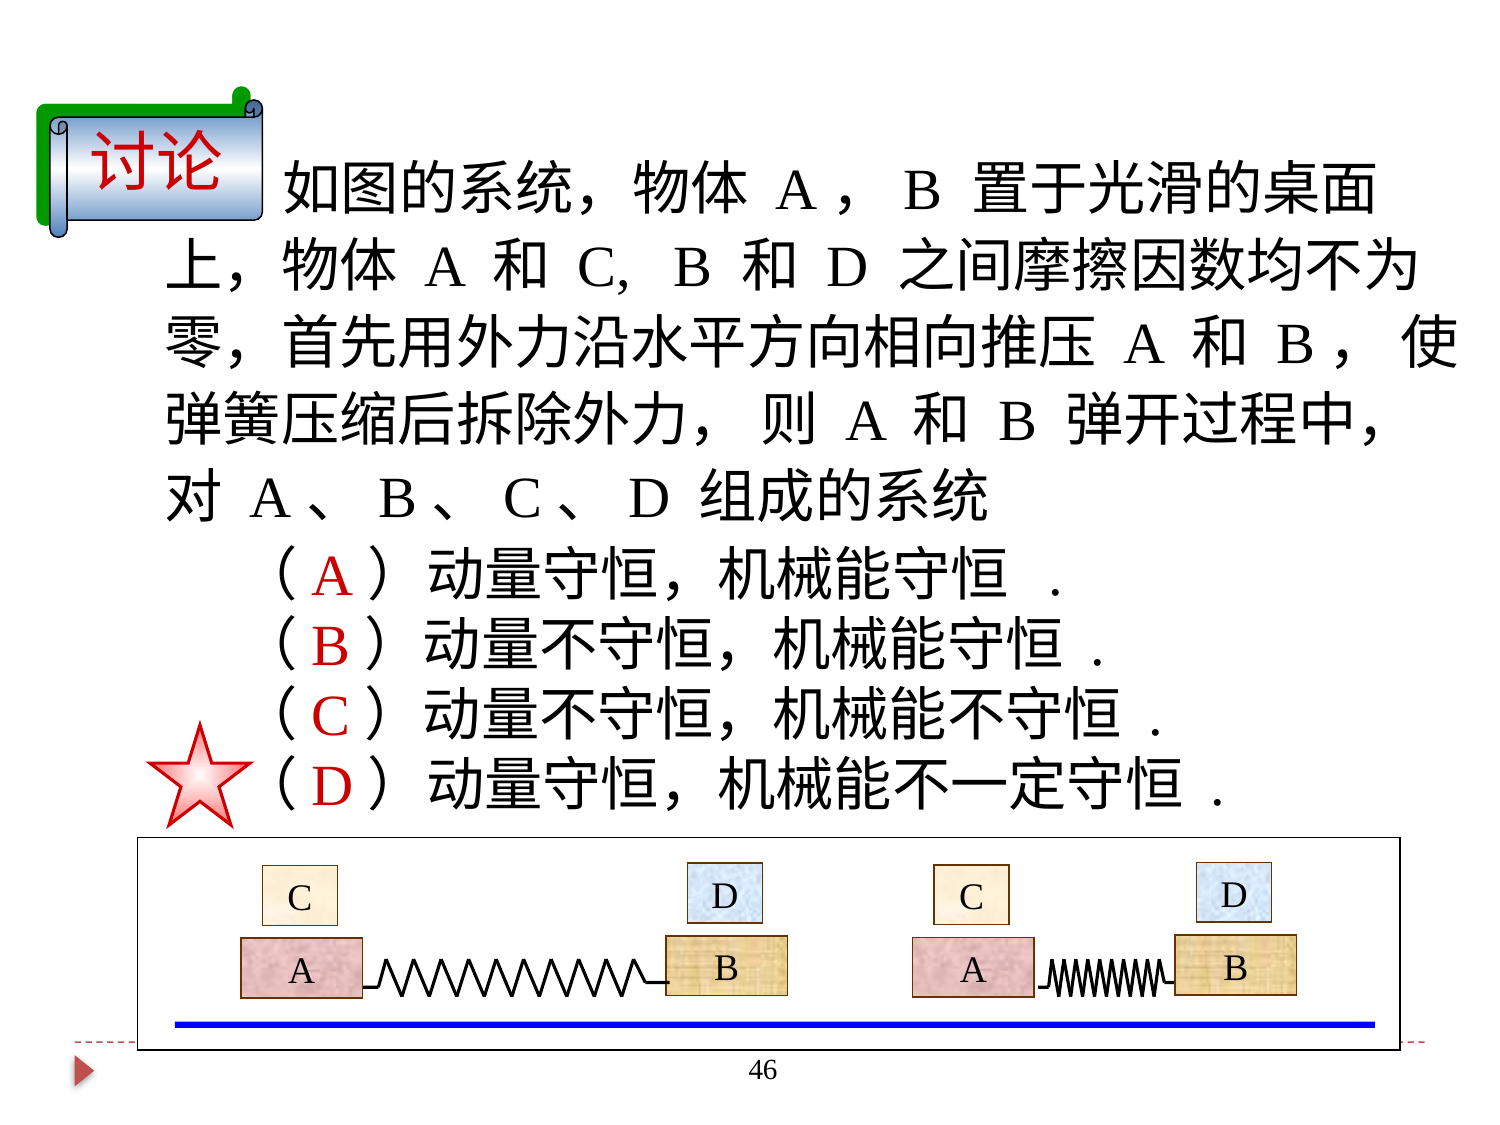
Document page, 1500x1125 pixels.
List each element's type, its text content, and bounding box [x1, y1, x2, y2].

text_box （A）动量守恒，机械能守恒 . （B）动量不守恒，机械能守恒 . （C）动量不守恒，机械能不守恒 . （D）动量守恒，机械能不一定守恒 . [224, 551, 1288, 825]
footer 46 [475, 1064, 1051, 1103]
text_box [137, 837, 1401, 1051]
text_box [49, 99, 1476, 538]
text_box [150, 725, 250, 825]
